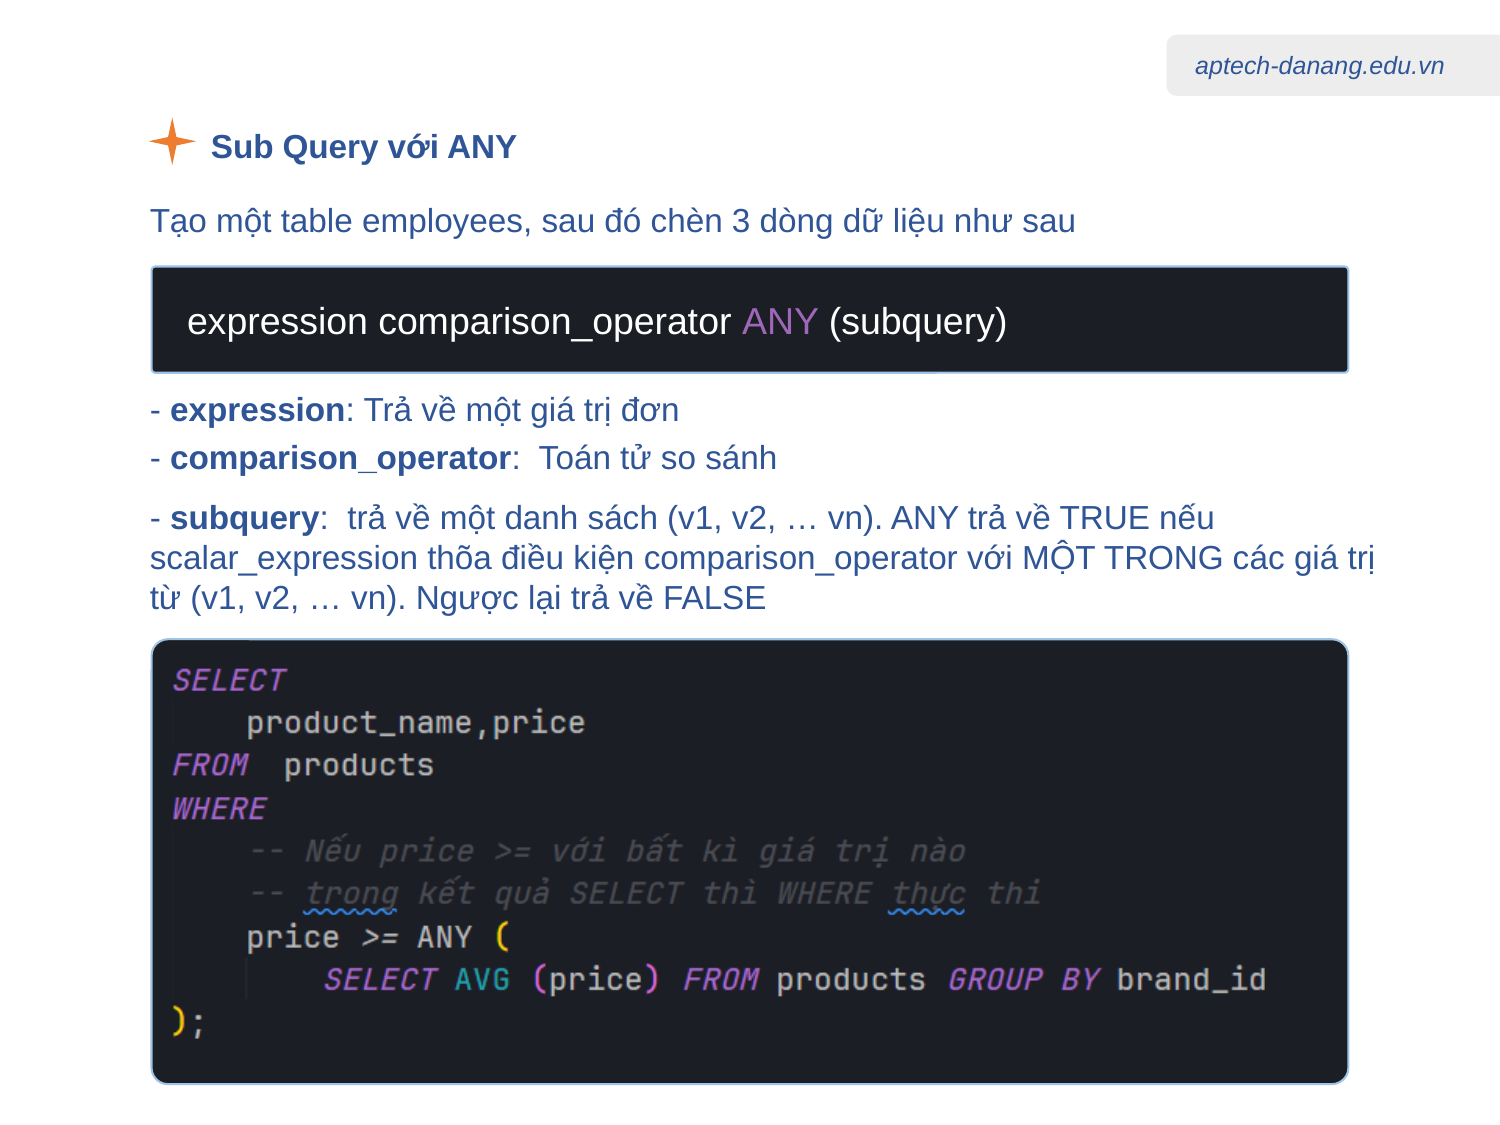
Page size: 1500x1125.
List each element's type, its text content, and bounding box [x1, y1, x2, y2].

text_box [150, 638, 1350, 1086]
text_box Sub Query với ANY [196, 117, 816, 173]
text_box - comparison_operator: Toán tử so sánh [135, 428, 1405, 484]
text_box expression comparison_operator ANY (subquery) [172, 289, 1227, 350]
text_box [150, 265, 1350, 374]
text_box Tạo một table employees, sau đó chèn 3 dòng dữ liệu như sau [135, 192, 1405, 247]
text_box - subquery: trả về một danh sách (v1, v2, … vn). ANY trả về TRUE nếu scalar_expression thõa điều kiện comparison_operator với MỘT TRONG các giá trị từ (v1, v2, … vn). Ngược lại trả về FALSE [135, 488, 1405, 624]
picture [172, 655, 1290, 1067]
text_box [148, 117, 196, 166]
text_box - expression: Trả về một giá trị đơn [135, 380, 1405, 428]
